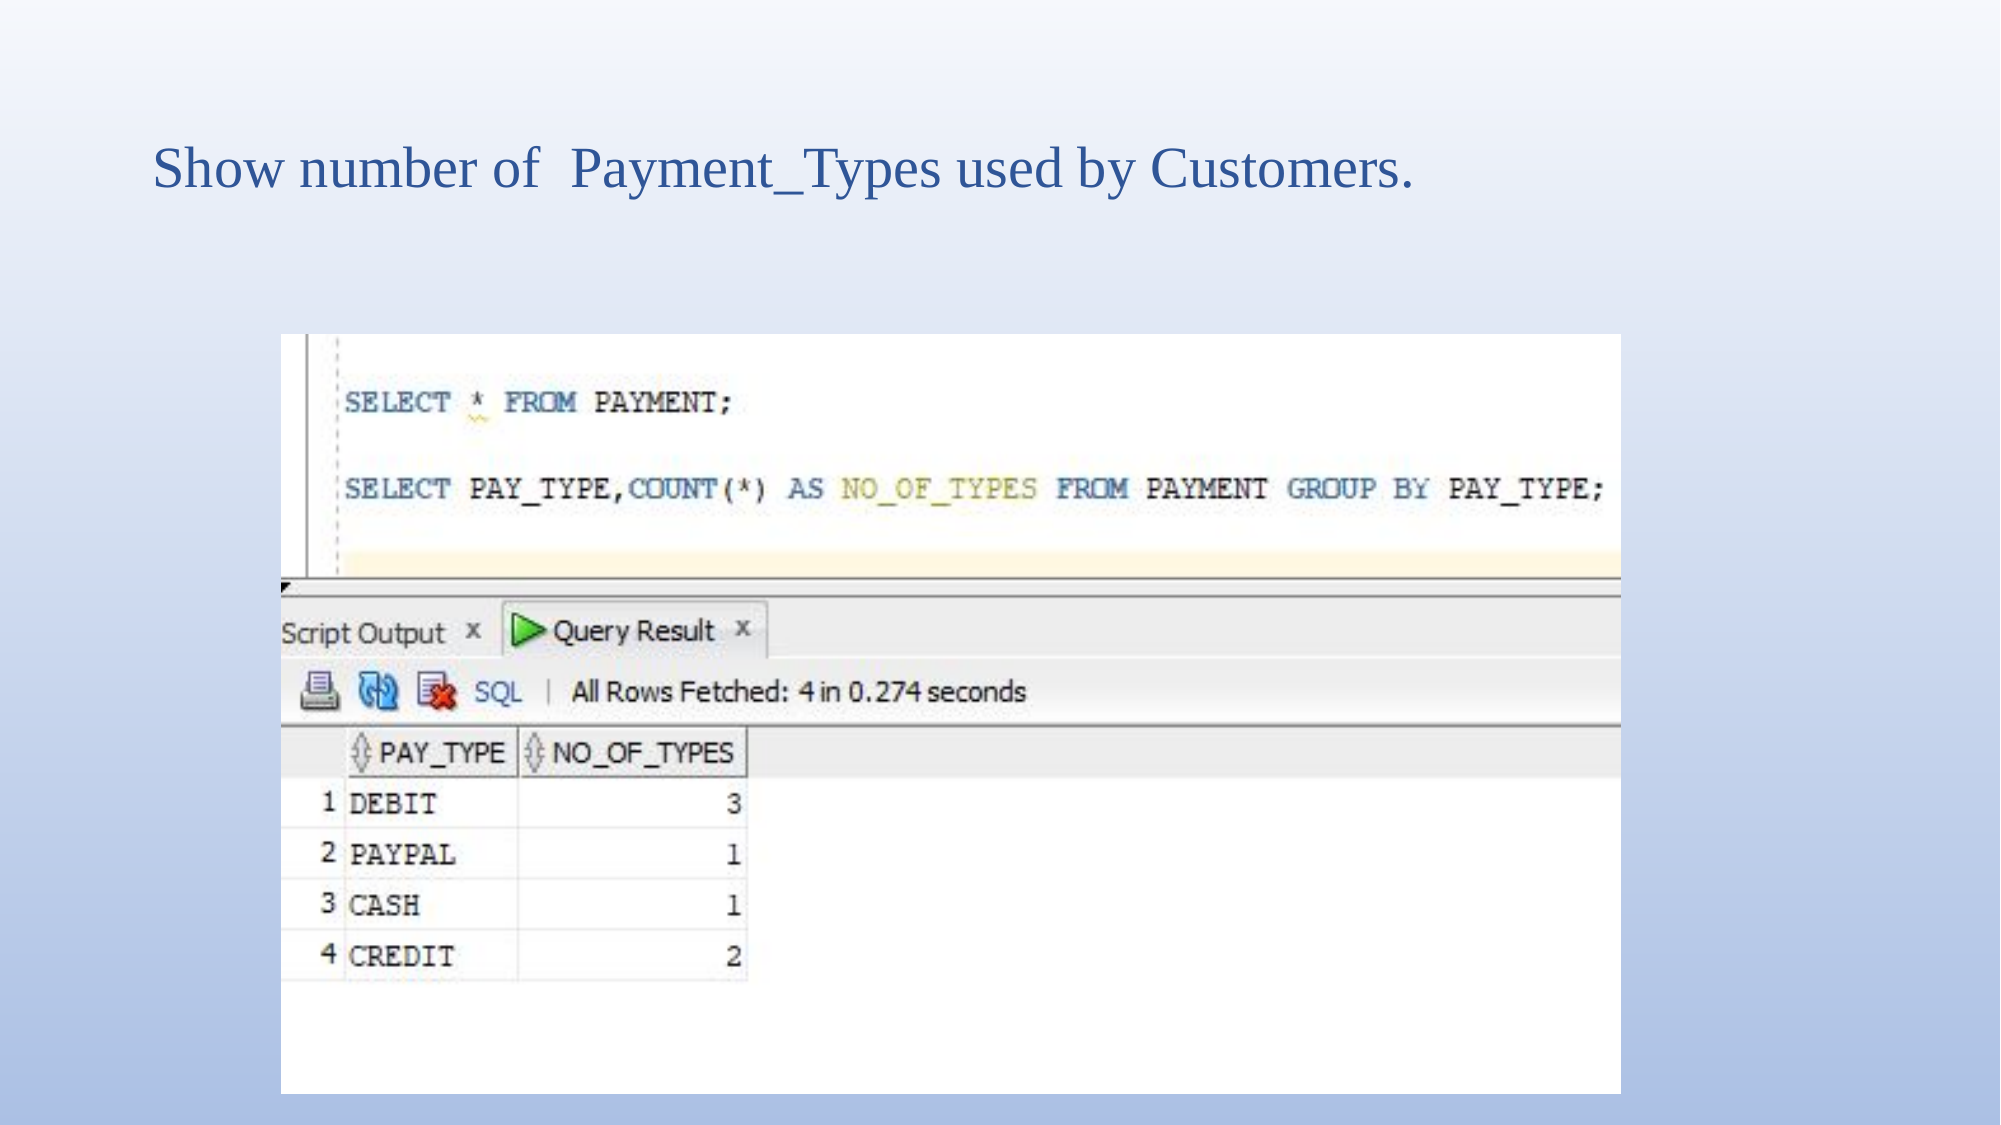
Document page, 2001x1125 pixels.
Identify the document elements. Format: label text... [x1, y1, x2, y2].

picture [281, 334, 1621, 1094]
title Show number of Payment_Types used by Customers. [137, 59, 1863, 278]
